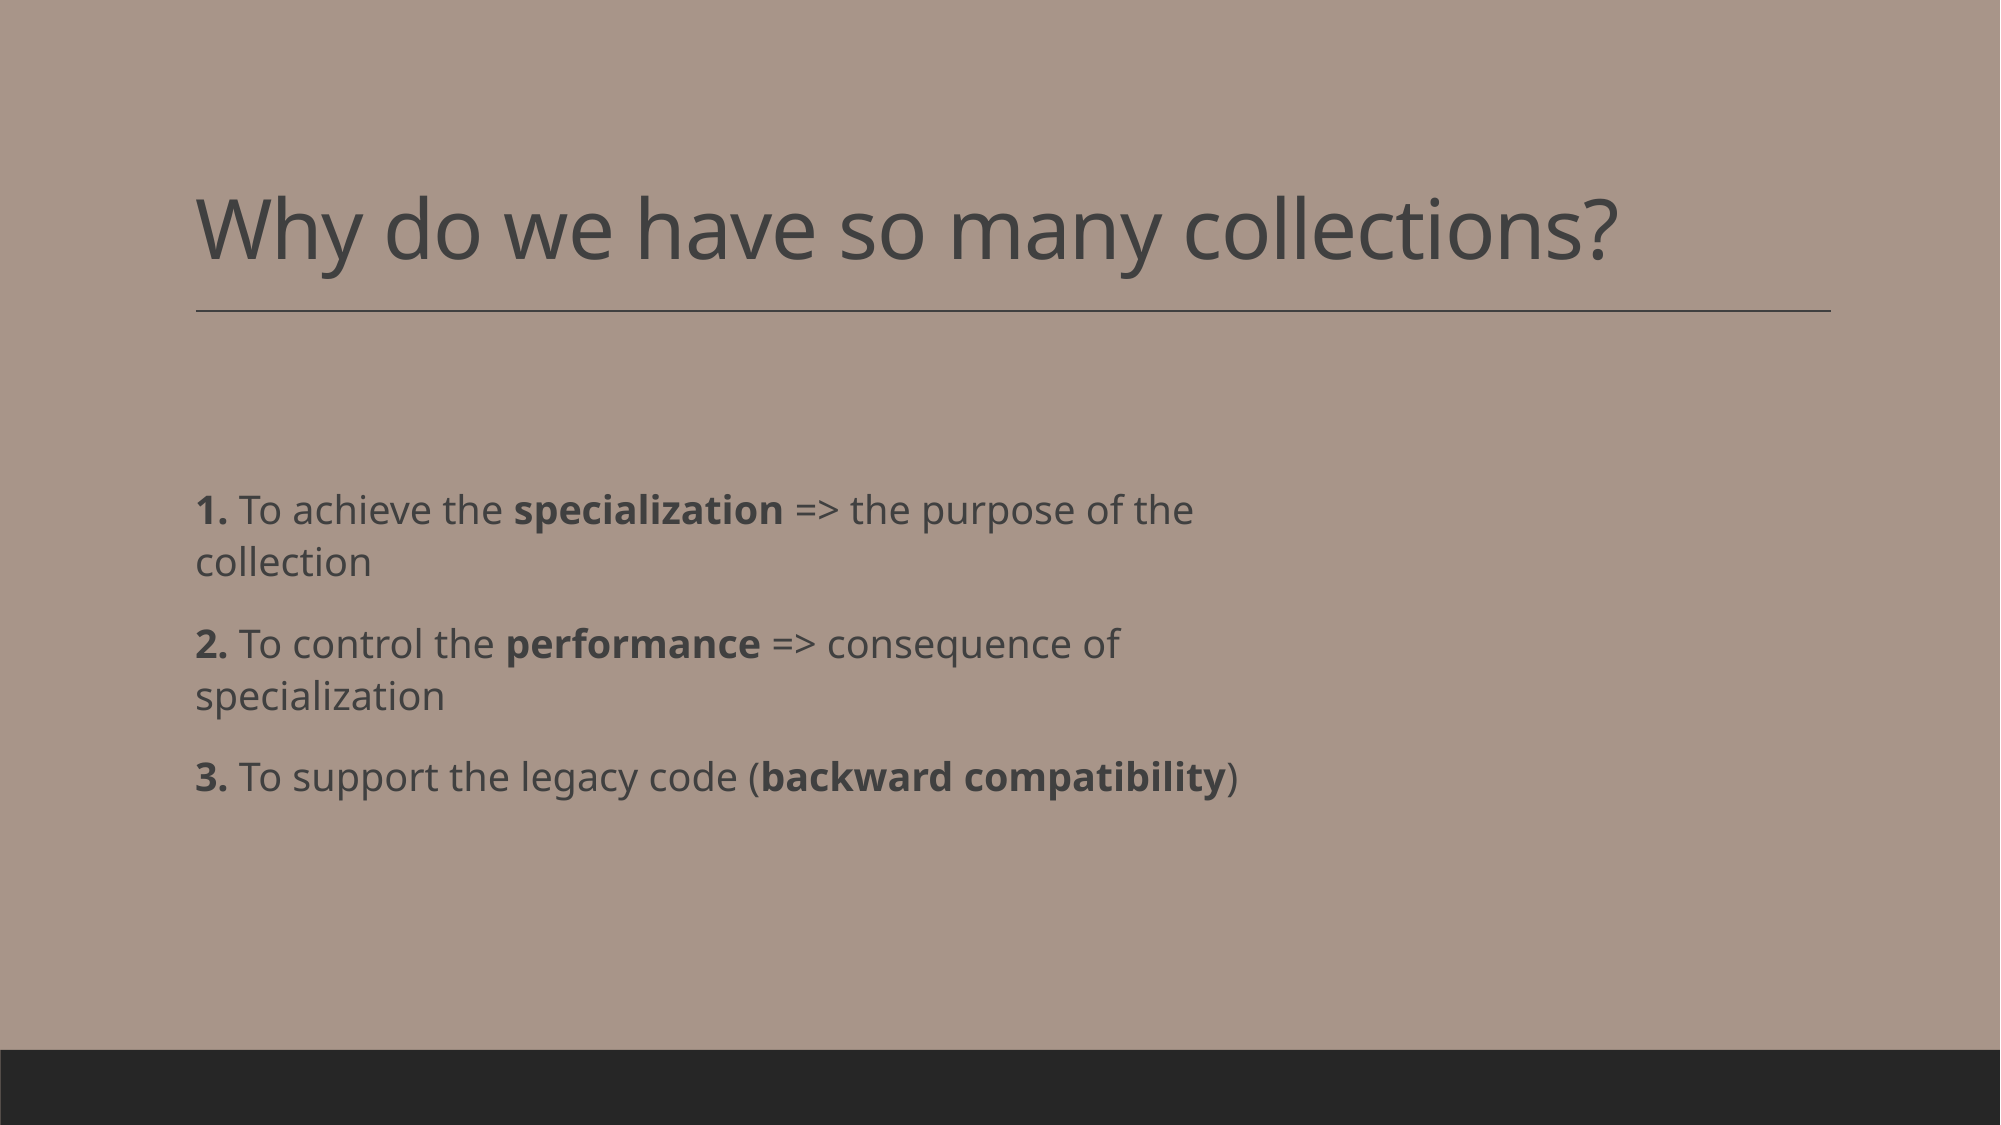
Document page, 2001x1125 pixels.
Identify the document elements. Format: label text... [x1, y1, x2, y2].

list 1. To achieve the specialization => the purpose of the collection 2. To control the performance => consequence of specialization 3. To support the legacy code (backward compatibility) [180, 472, 1282, 711]
title Why do we have so many collections? [180, 47, 1837, 285]
